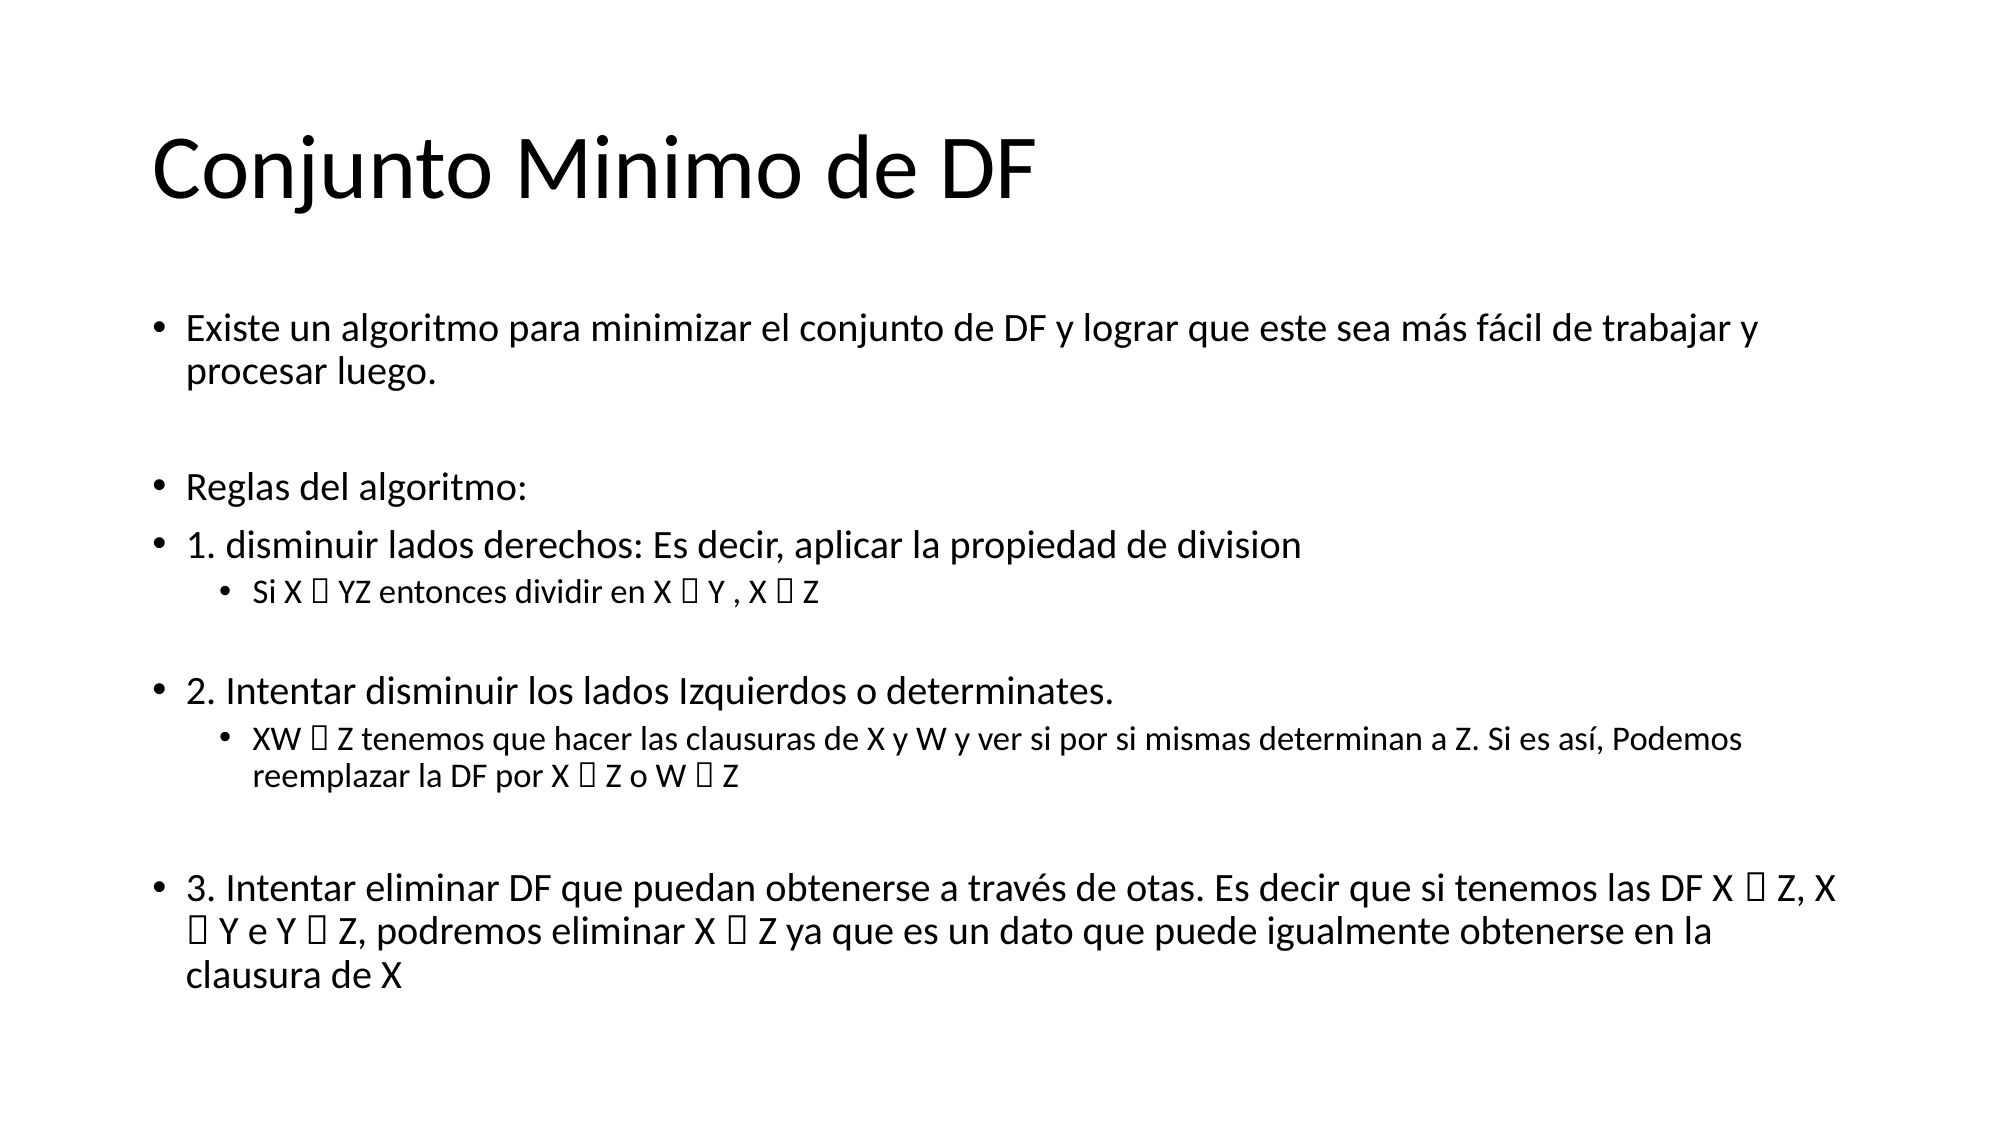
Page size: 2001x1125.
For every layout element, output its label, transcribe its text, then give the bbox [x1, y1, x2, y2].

title Conjunto Minimo de DF [137, 59, 1863, 278]
list Existe un algoritmo para minimizar el conjunto de DF y lograr que este sea más fácil de trabajar y procesar luego. Reglas del algoritmo: 1. disminuir lados derechos: Es decir, aplicar la propiedad de division Si X  YZ entonces dividir en X  Y , X  Z 2. Intentar disminuir los lados Izquierdos o determinates. XW  Z tenemos que hacer las clausuras de X y W y ver si por si mismas determinan a Z. Si es así, Podemos reemplazar la DF por X  Z o W  Z 3. Intentar eliminar DF que puedan obtenerse a través de otas. Es decir que si tenemos las DF X  Z, X  Y e Y  Z, podremos eliminar X  Z ya que es un dato que puede igualmente obtenerse en la clausura de X [137, 299, 1863, 1014]
